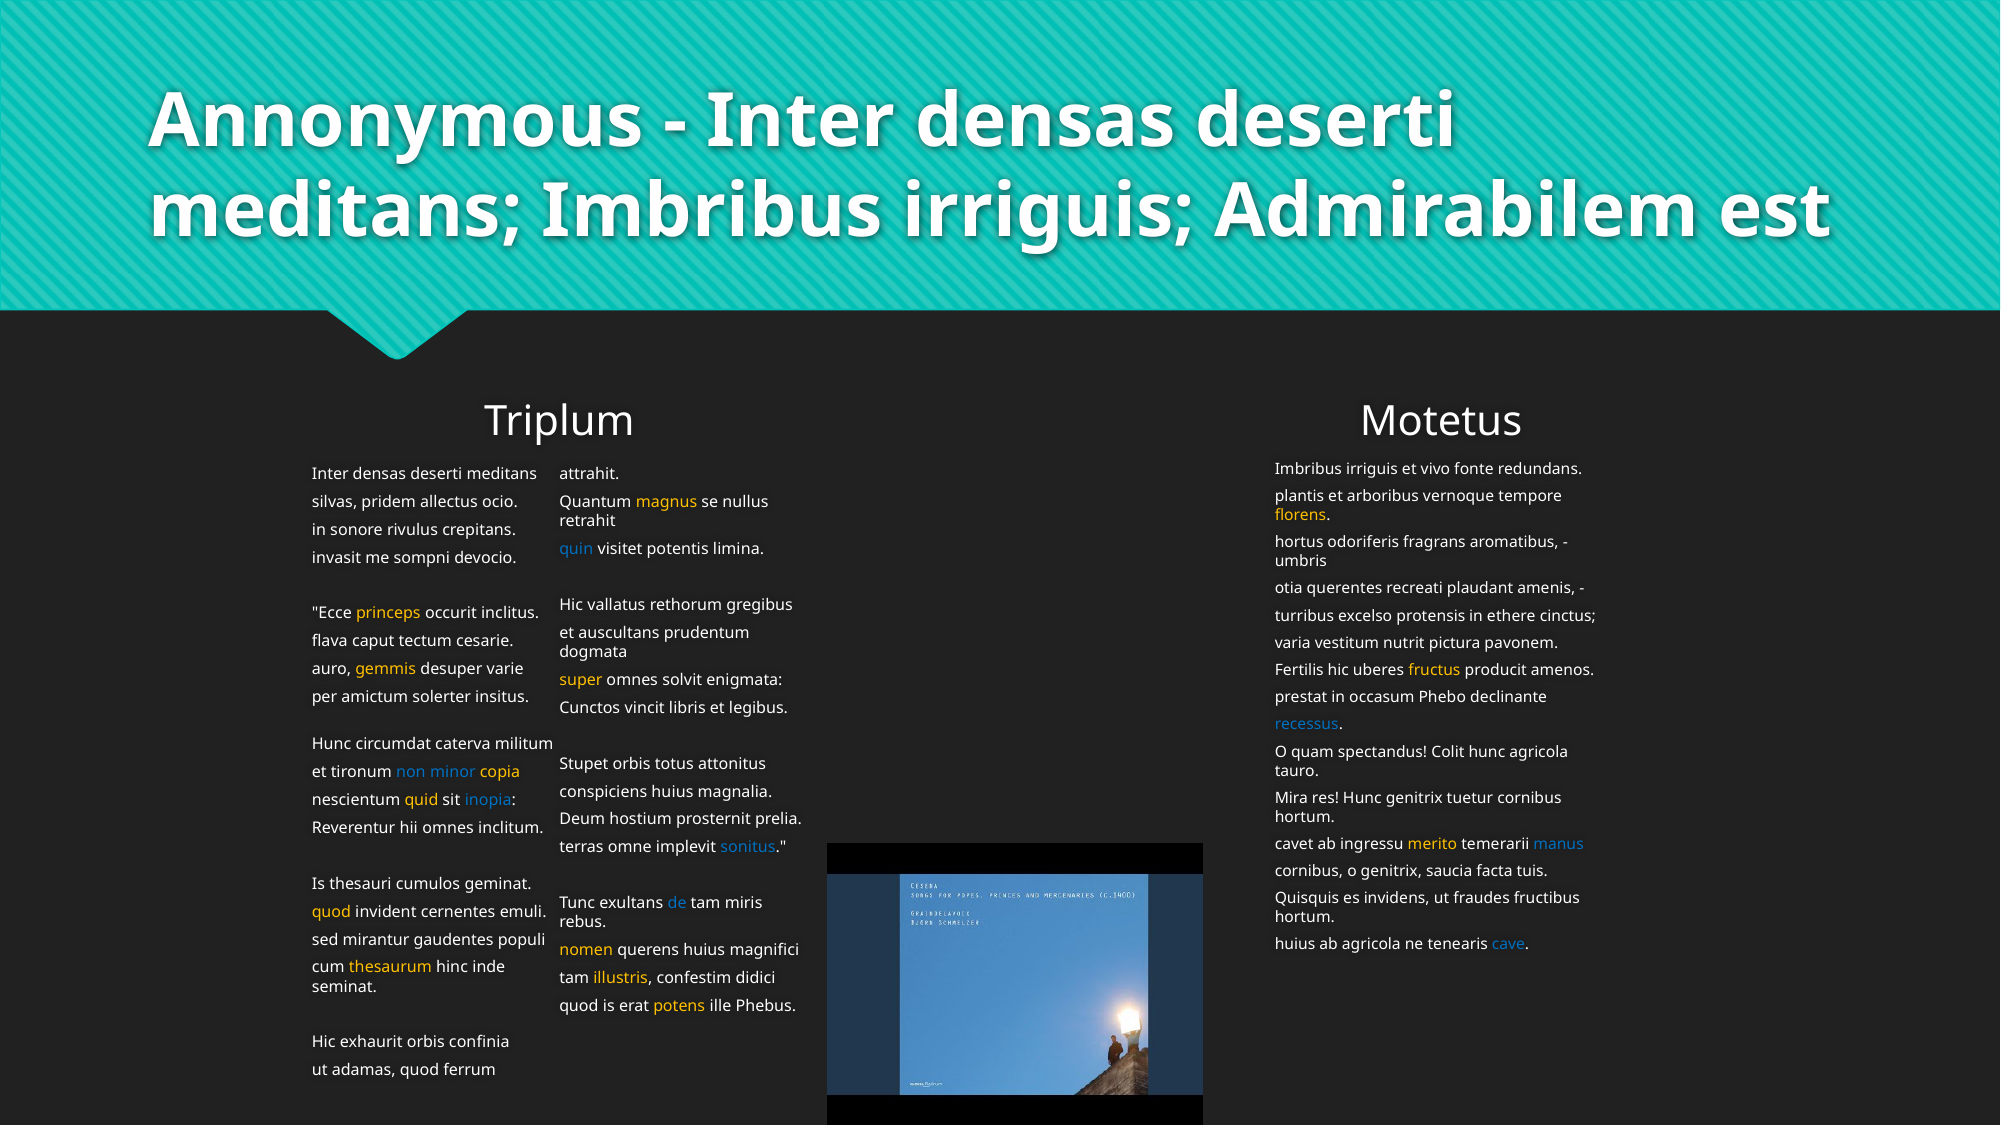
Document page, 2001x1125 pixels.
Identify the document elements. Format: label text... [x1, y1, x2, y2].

list Inter densas deserti meditans silvas, pridem allectus ocio. in sonore rivulus crepitans. invasit me sompni devocio. "Ecce princeps occurit inclitus. flava caput tectum cesarie. auro, gemmis desuper varie per amictum solerter insitus. Hunc circumdat caterva militum et tironum non minor copia nescientum quid sit inopia: Reverentur hii omnes inclitum. Is thesauri cumulos geminat. quod invident cernentes emuli. sed mirantur gaudentes populi cum thesaurum hinc inde seminat. Hic exhaurit orbis confinia ut adamas, quod ferrum attrahit. Quantum magnus se nullus retrahit quin visitet potentis limina. Hic vallatus rethorum gregibus et auscultans prudentum dogmata super omnes solvit enigmata: Cunctos vincit libris et legibus. Stupet orbis totus attonitus conspiciens huius magnalia. Deum hostium prosternit prelia. terras omne implevit sonitus." Tunc exultans de tam miris rebus. nomen querens huius magnifici tam illustris, confestim didici quod is erat potens ille Phebus. [296, 456, 822, 1095]
list Imbribus irriguis et vivo fonte redundans. plantis et arboribus vernoque tempore florens. hortus odoriferis fragrans aromatibus, - umbris otia querentes recreati plaudant amenis, - turribus excelso protensis in ethere cinctus; varia vestitum nutrit pictura pavonem. Fertilis hic uberes fructus producit amenos. prestat in occasum Phebo declinante recessus. O quam spectandus! Colit hunc agricola tauro. Mira res! Hunc genitrix tuetur cornibus hortum. cavet ab ingressu merito temerarii manus cornibus, o genitrix, saucia facta tuis. Quisquis es invidens, ut fraudes fructibus hortum. huius ab agricola ne tenearis cave. [1259, 451, 1623, 962]
title Annonymous - Inter densas deserti meditans; Imbribus irriguis; Admirabilem est [133, 67, 1868, 260]
list Motetus [1014, 356, 1868, 452]
list Triplum [133, 356, 985, 452]
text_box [826, 842, 1204, 1125]
